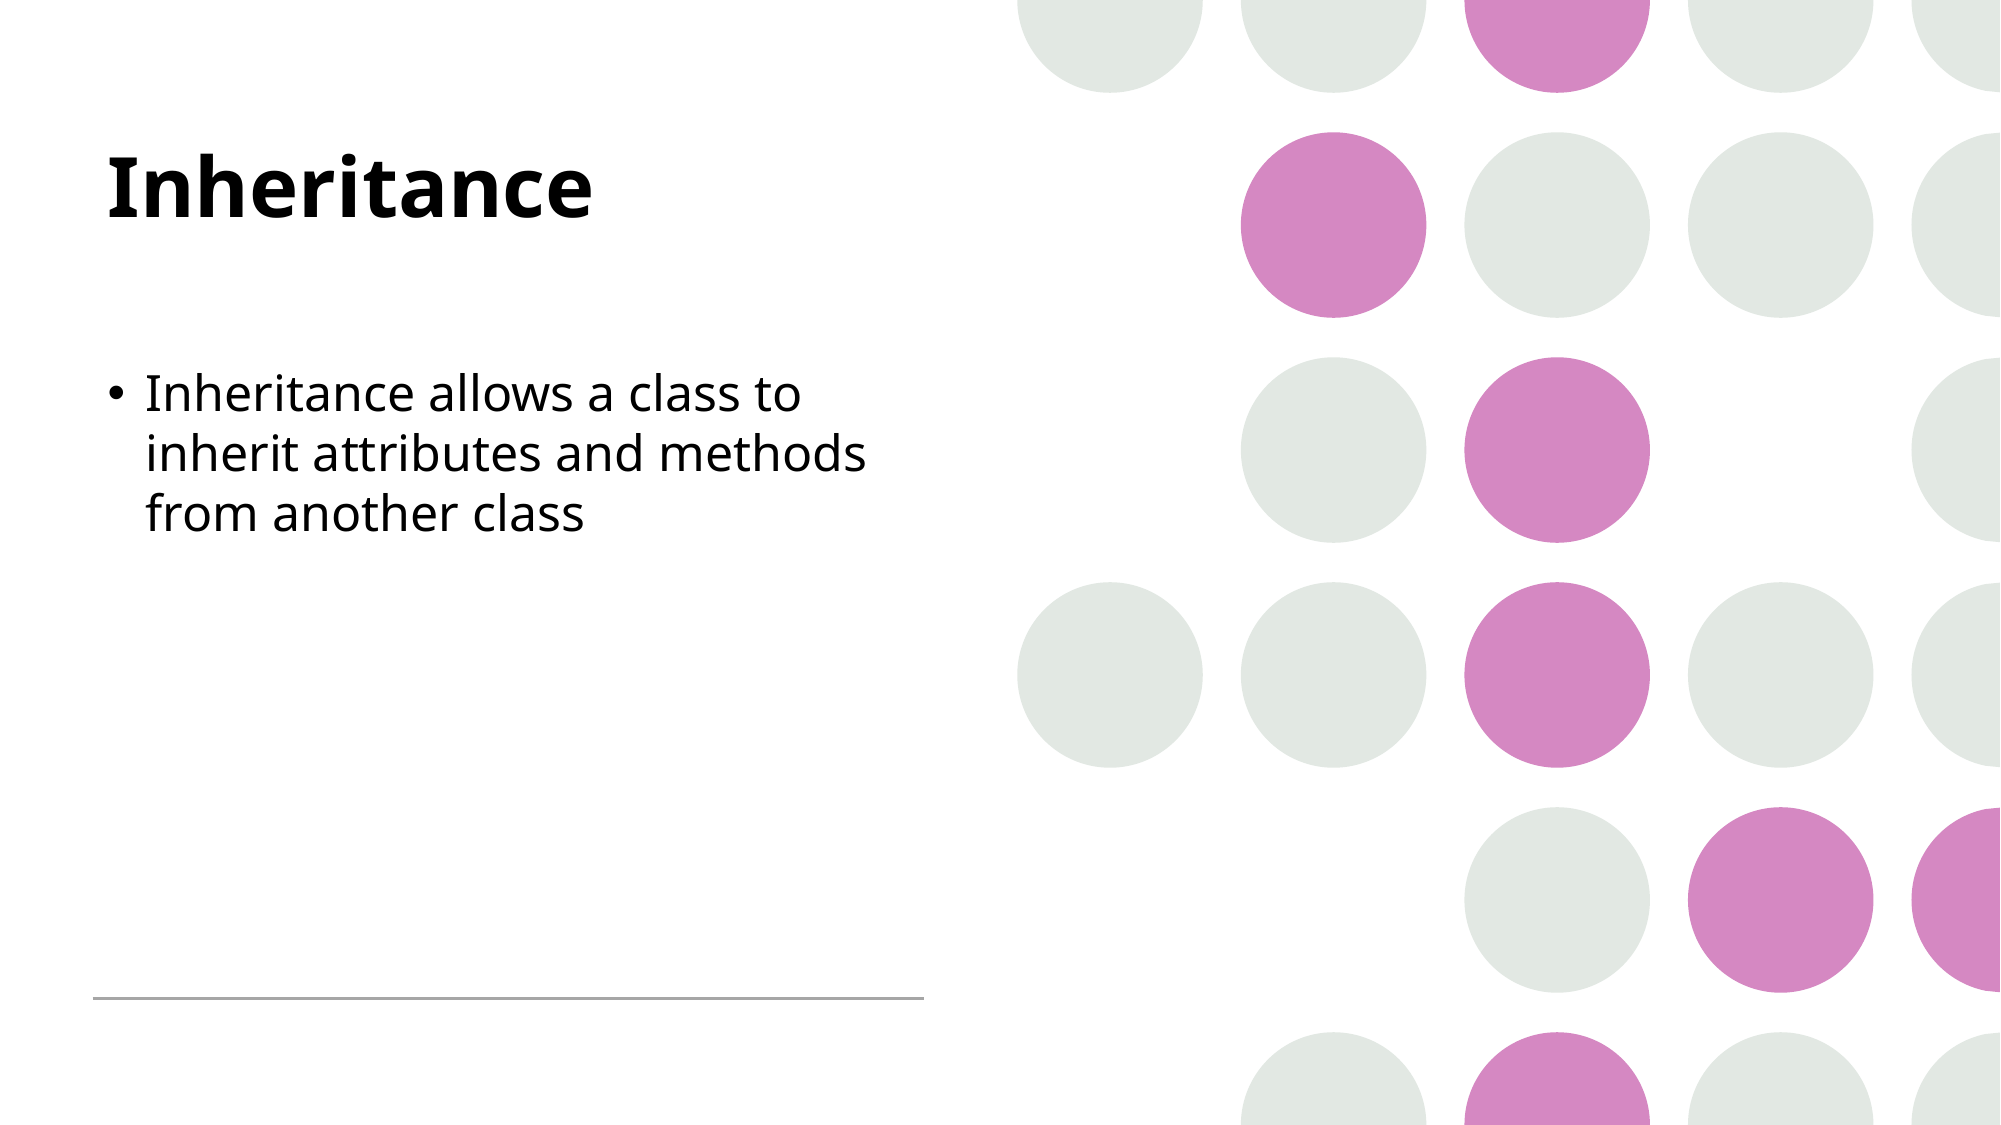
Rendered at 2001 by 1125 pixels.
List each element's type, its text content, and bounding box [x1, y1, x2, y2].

text_box [0, 0, 1017, 1125]
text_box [1017, 0, 2000, 1125]
list Inheritance allows a class to inherit attributes and methods from another class [92, 354, 924, 946]
title Inheritance [92, 126, 924, 335]
